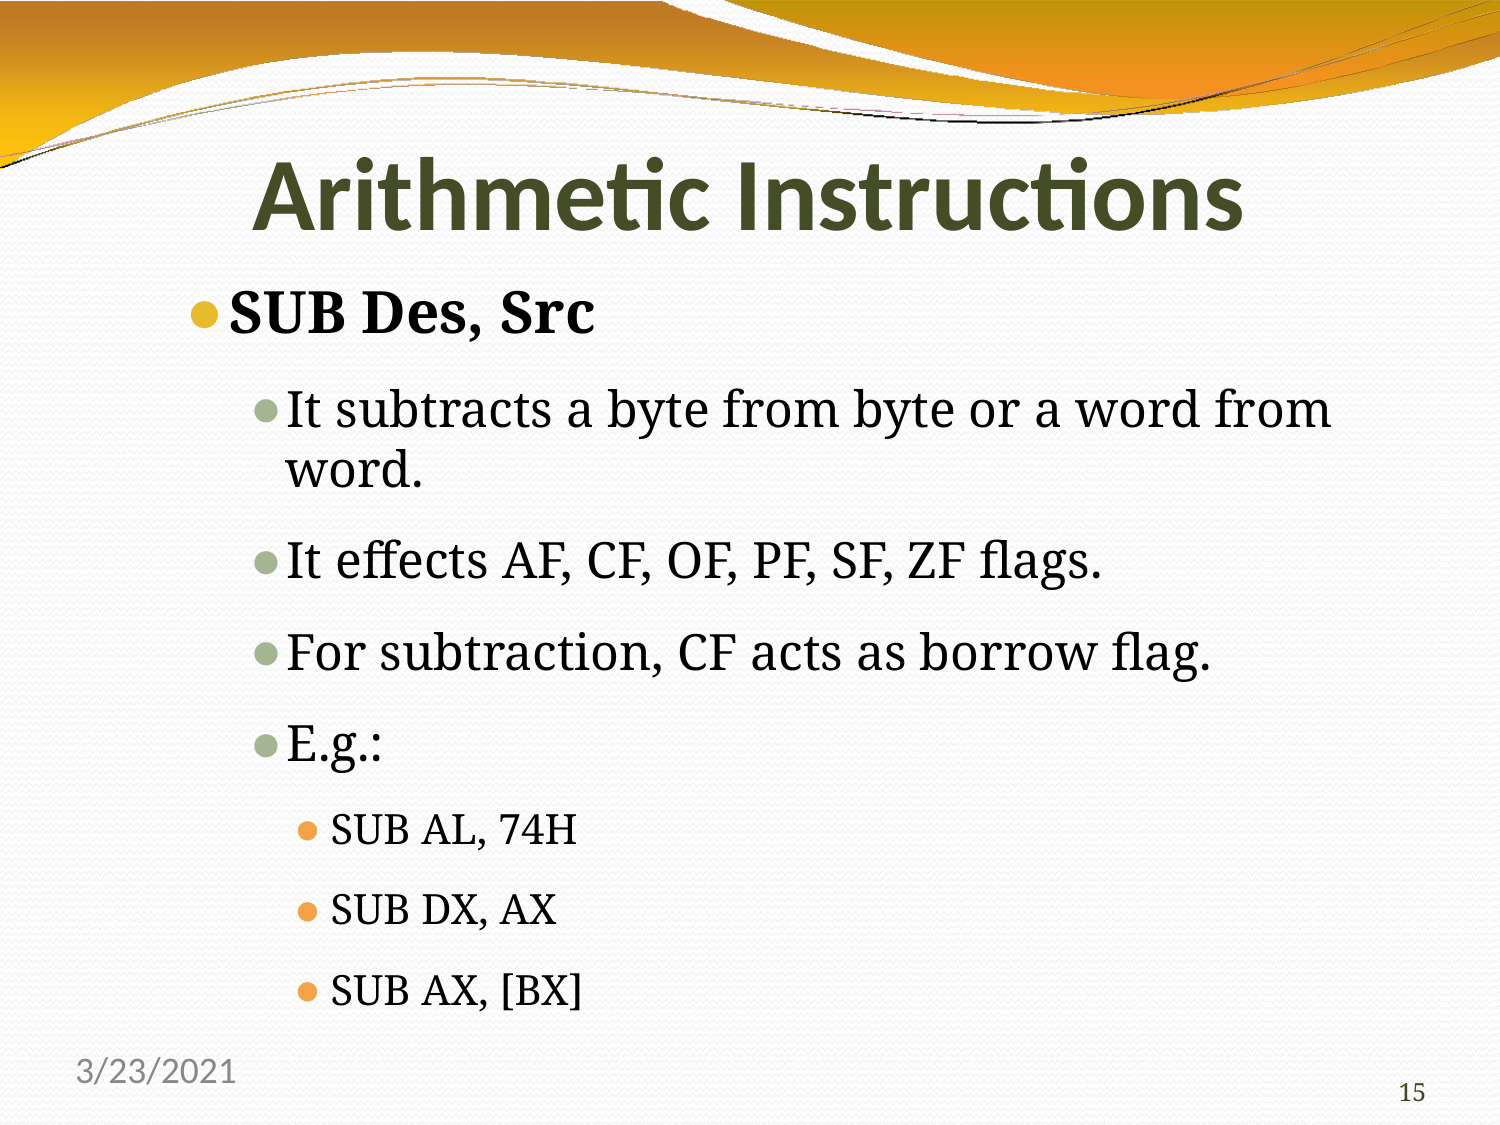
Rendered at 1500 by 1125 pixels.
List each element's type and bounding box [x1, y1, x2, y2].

text_box [0, 0, 1500, 1125]
